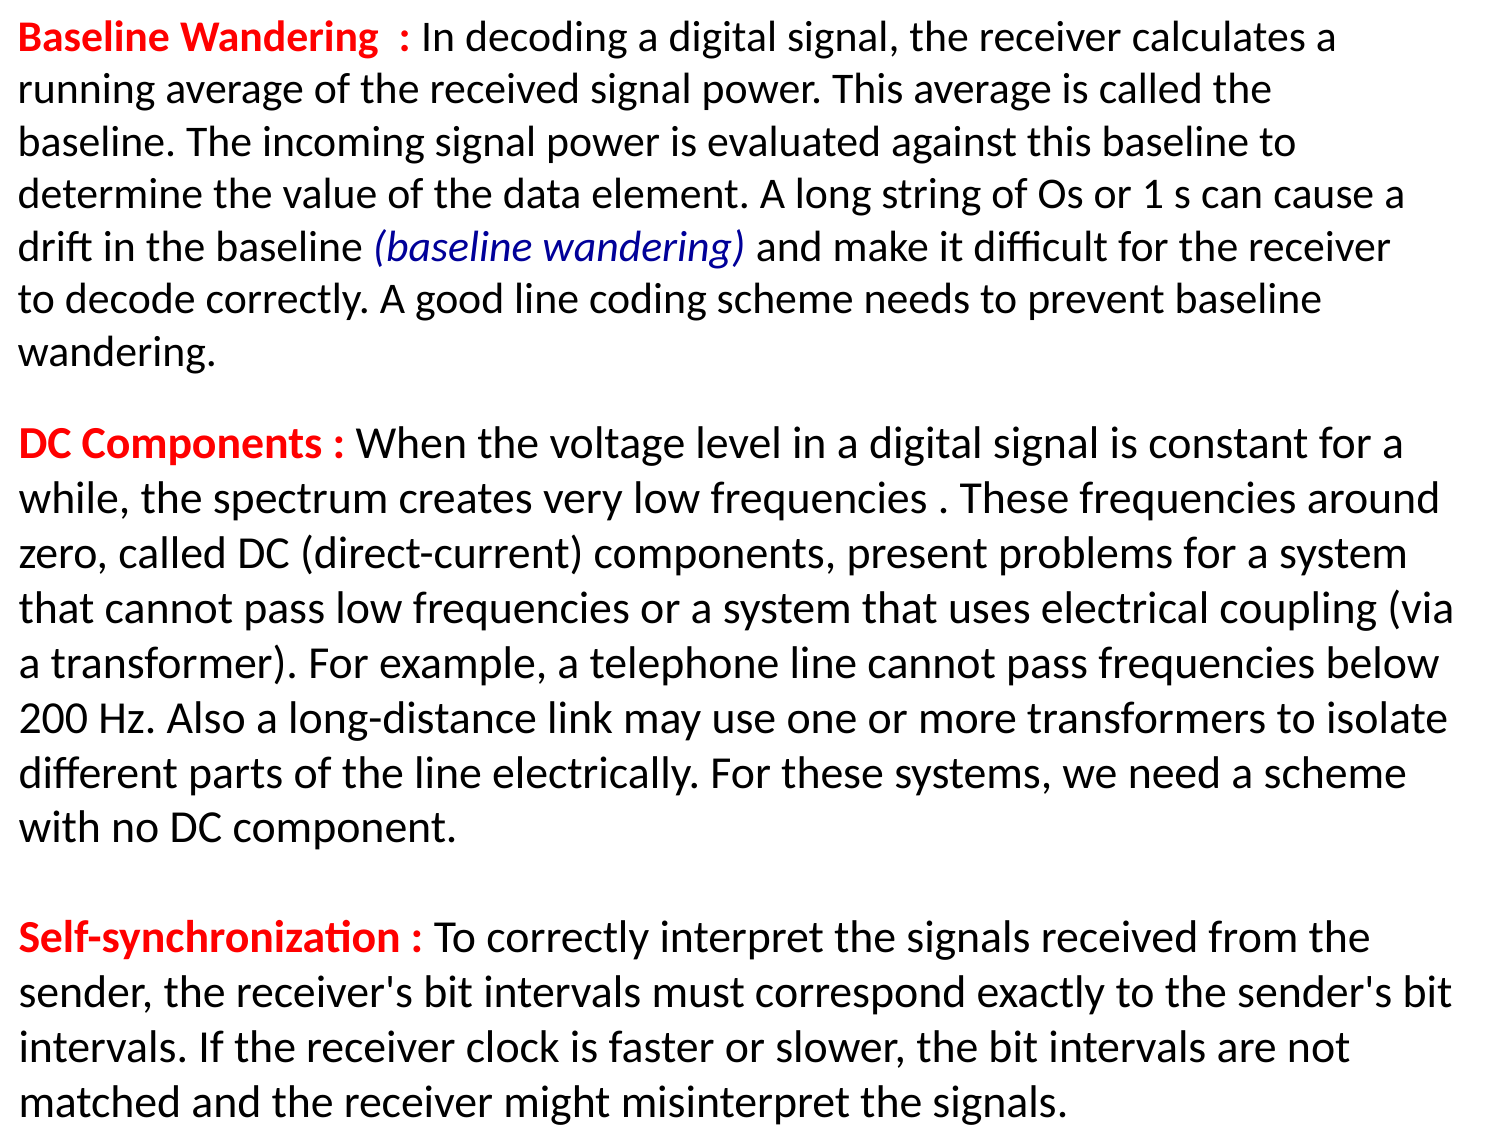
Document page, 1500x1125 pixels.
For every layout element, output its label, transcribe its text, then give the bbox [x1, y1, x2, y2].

text_box Baseline Wandering : In decoding a digital signal, the receiver calculates a running average of the received signal power. This average is called the baseline. The incoming signal power is evaluated against this baseline to determine the value of the data element. A long string of Os or 1 s can cause a drift in the baseline (baseline wandering) and make it difficult for the receiver to decode correctly. A good line coding scheme needs to prevent baseline wandering. [2, 0, 1428, 383]
text_box DC Components : When the voltage level in a digital signal is constant for a while, the spectrum creates very low frequencies . These frequencies around zero, called DC (direct-current) components, present problems for a system that cannot pass low frequencies or a system that uses electrical coupling (via a transformer). For example, a telephone line cannot pass frequencies below 200 Hz. Also a long-distance link may use one or more transformers to isolate different parts of the line electrically. For these systems, we need a scheme with no DC component. Self-synchronization : To correctly interpret the signals received from the sender, the receiver's bit intervals must correspond exactly to the sender's bit intervals. If the receiver clock is faster or slower, the bit intervals are not matched and the receiver might misinterpret the signals. [3, 349, 1500, 1125]
